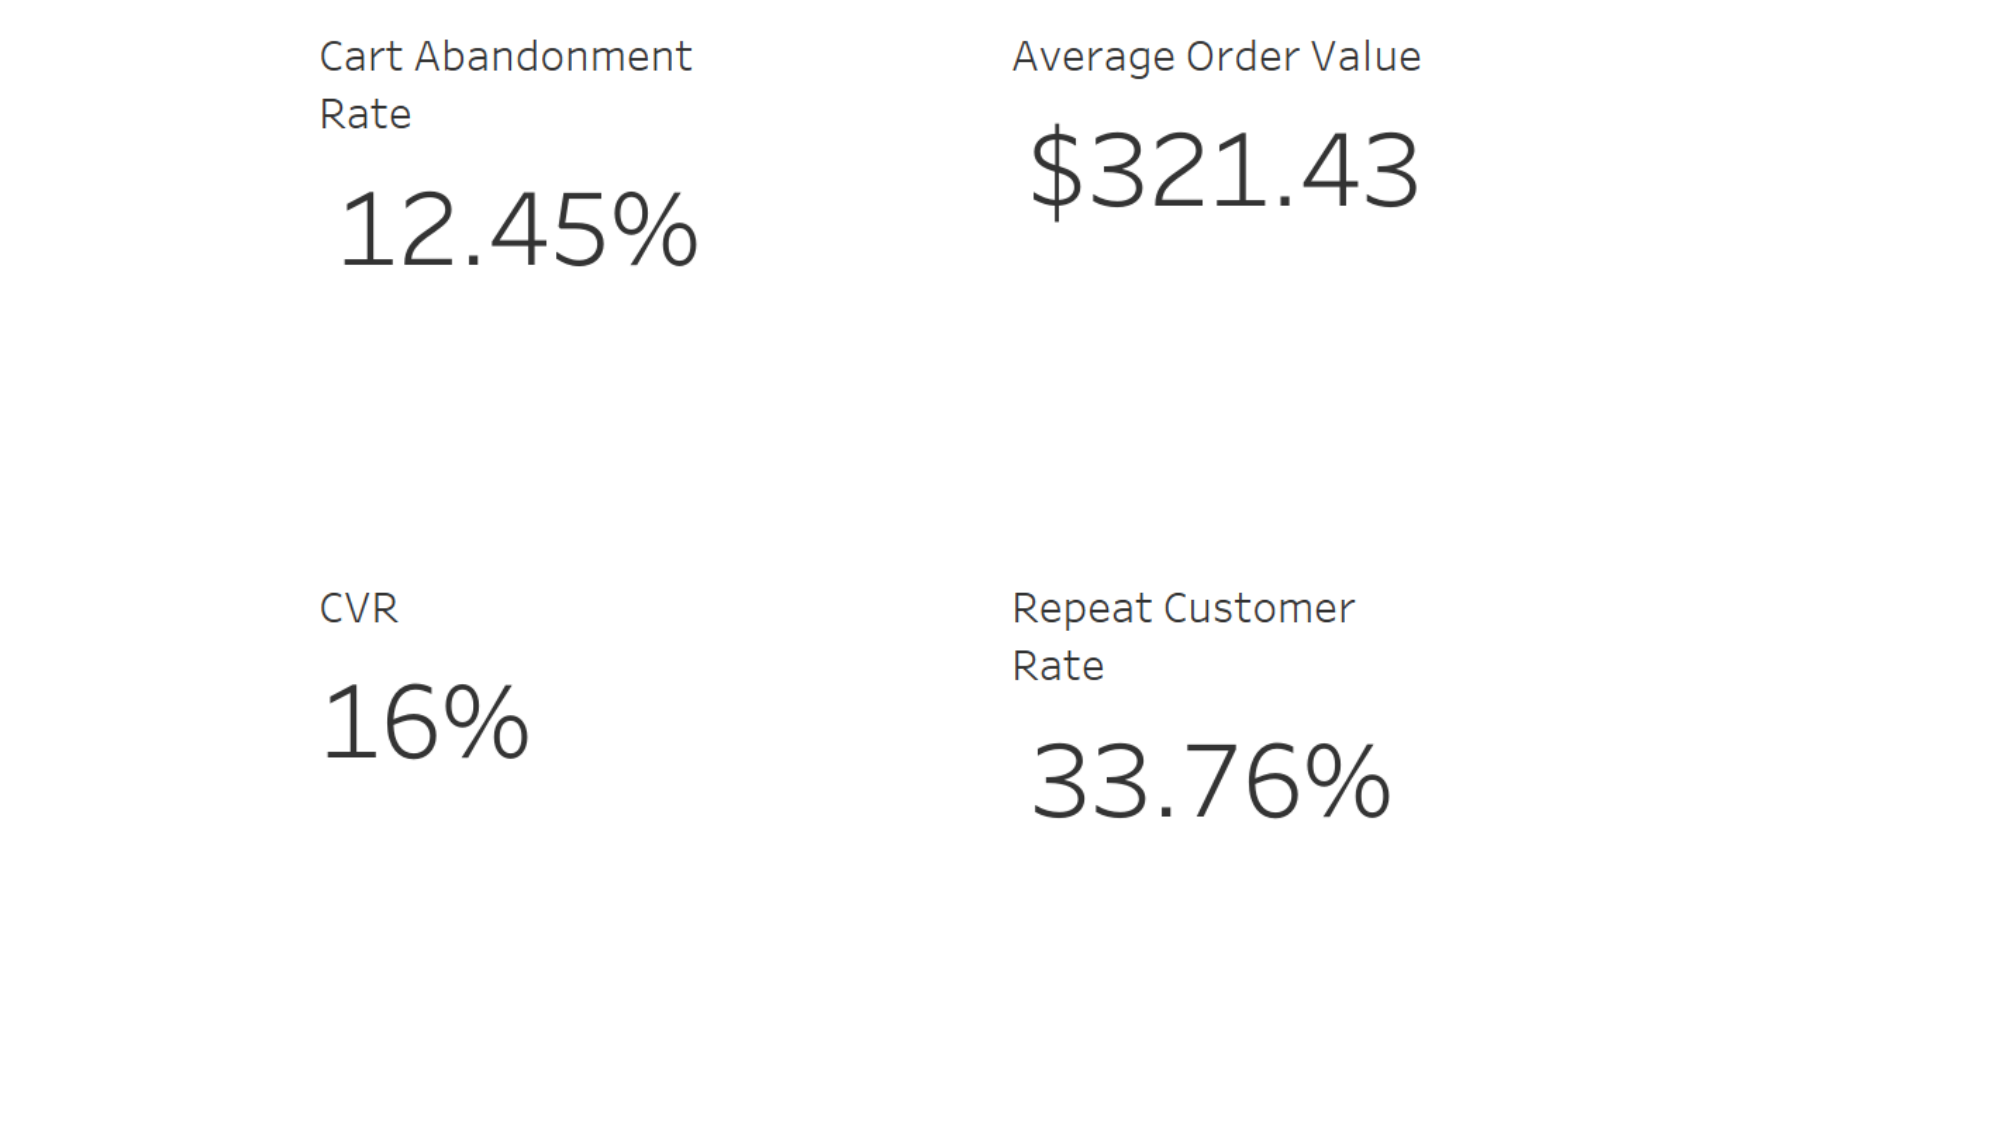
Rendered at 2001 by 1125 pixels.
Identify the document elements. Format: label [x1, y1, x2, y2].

picture [296, 0, 1704, 1125]
